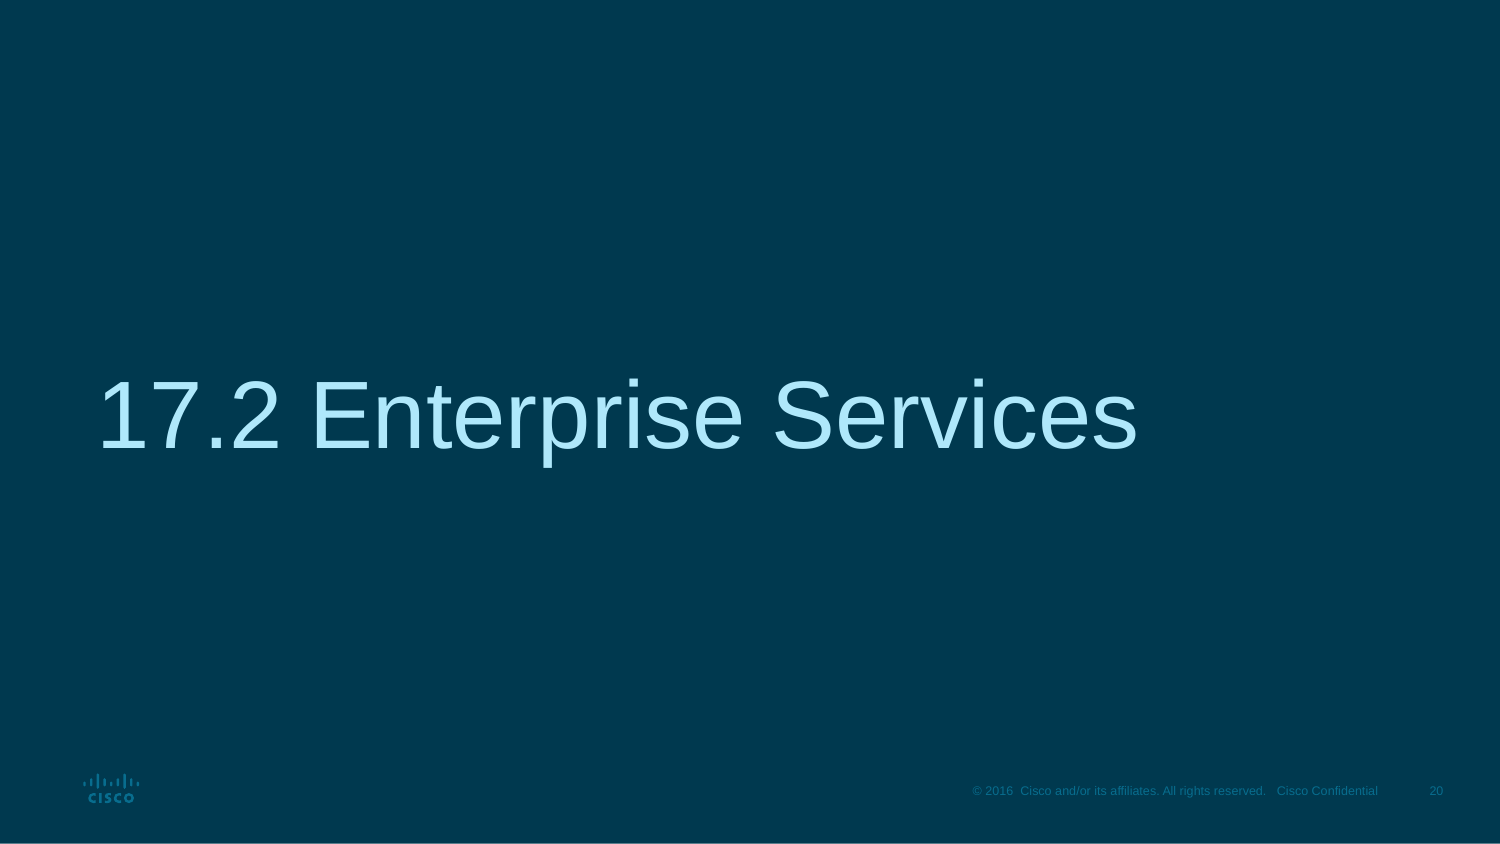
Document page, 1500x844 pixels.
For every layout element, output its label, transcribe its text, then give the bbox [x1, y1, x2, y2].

title 17.2 Enterprise Services [81, 181, 1445, 477]
